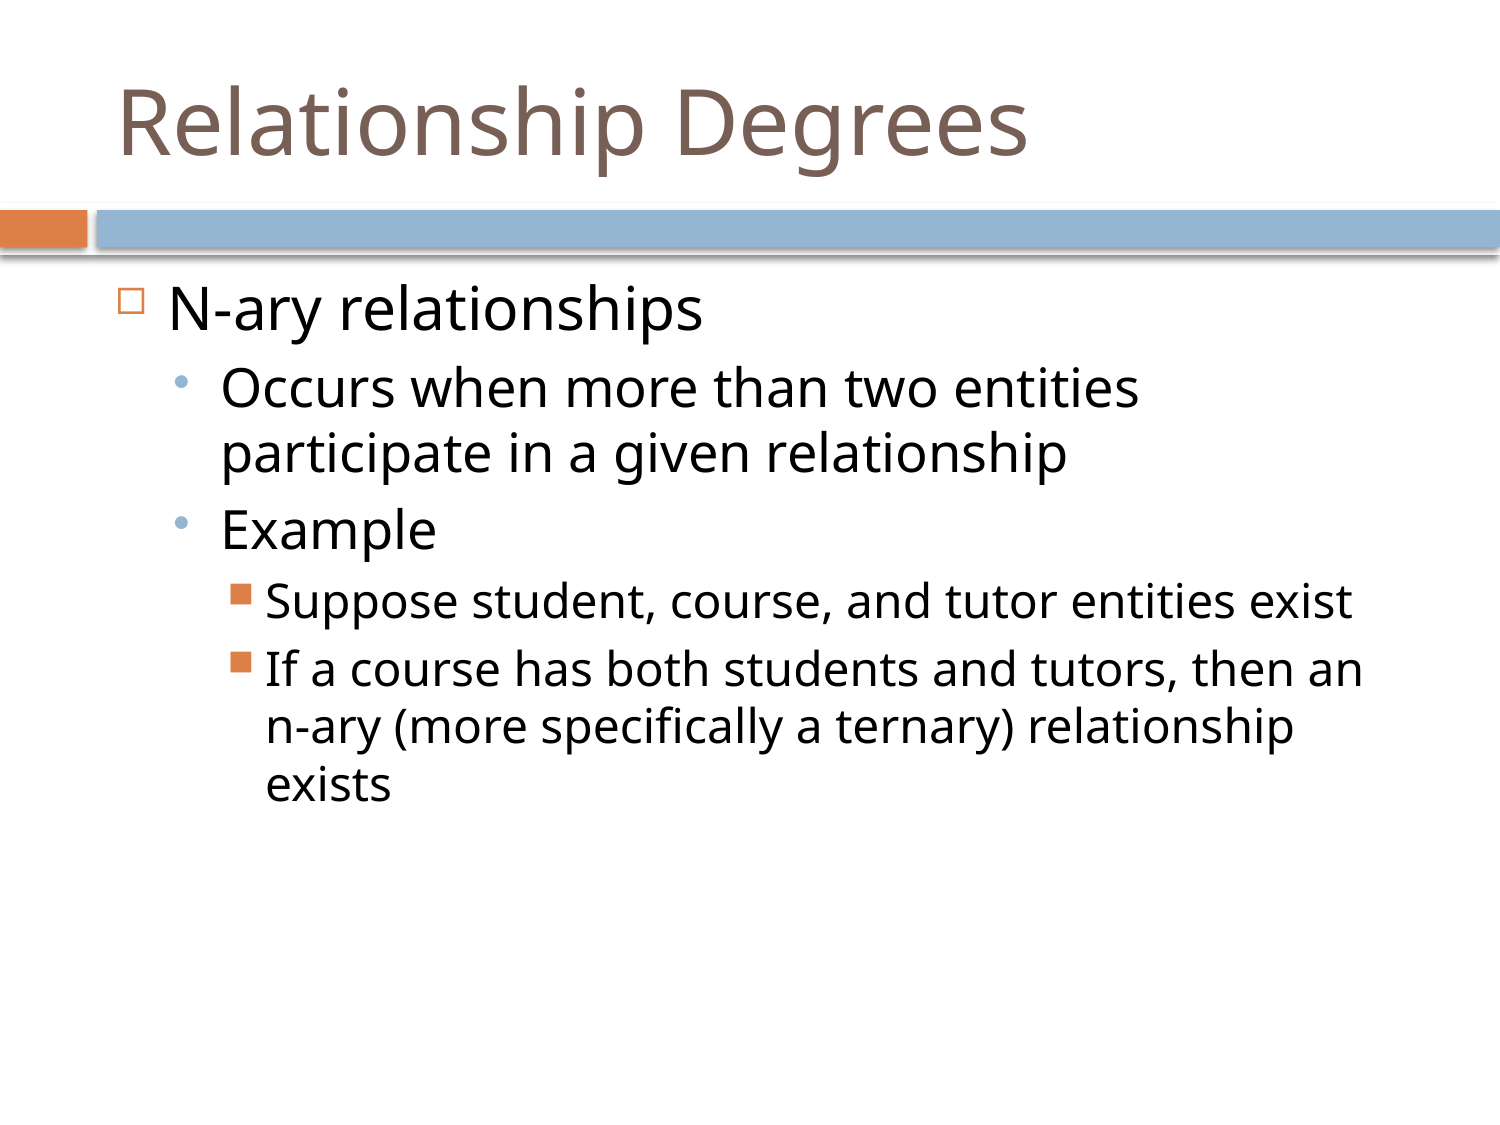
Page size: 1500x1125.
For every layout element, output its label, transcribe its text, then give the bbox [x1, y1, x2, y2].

title Relationship Degrees [100, 37, 1438, 200]
list N-ary relationships Occurs when more than two entities participate in a given relationship Example Suppose student, course, and tutor entities exist If a course has both students and tutors, then an n-ary (more specifically a ternary) relationship exists [100, 262, 1438, 1000]
